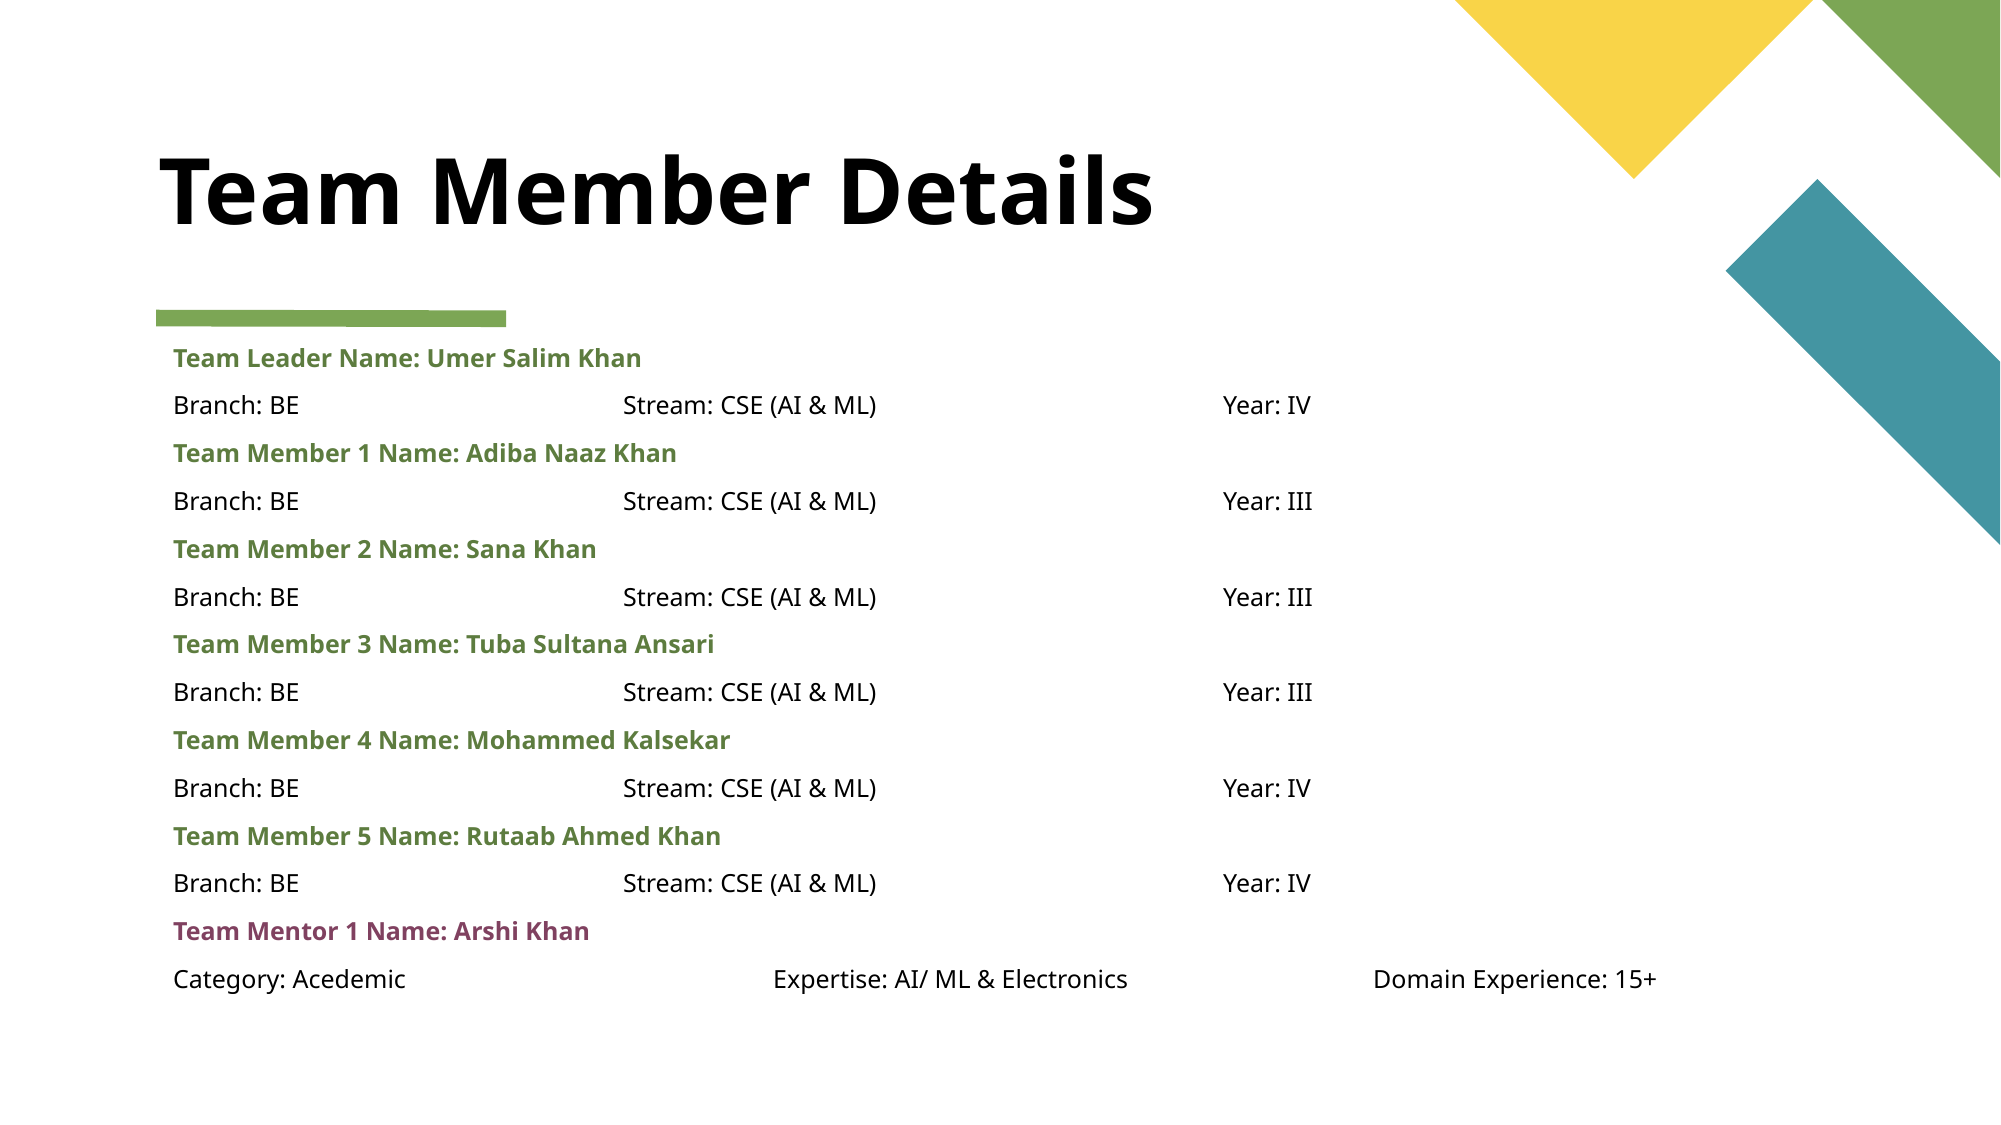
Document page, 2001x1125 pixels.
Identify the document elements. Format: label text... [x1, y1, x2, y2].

list Team Leader Name: Umer Salim Khan Branch: BE Stream: CSE (AI & ML) Year: IV Team Member 1 Name: Adiba Naaz Khan Branch: BE Stream: CSE (AI & ML) Year: III Team Member 2 Name: Sana Khan Branch: BE Stream: CSE (AI & ML) Year: III Team Member 3 Name: Tuba Sultana Ansari Branch: BE Stream: CSE (AI & ML) Year: III Team Member 4 Name: Mohammed Kalsekar Branch: BE Stream: CSE (AI & ML) Year: IV Team Member 5 Name: Rutaab Ahmed Khan Branch: BE Stream: CSE (AI & ML) Year: IV Team Mentor 1 Name: Arshi Khan Category: Acedemic Expertise: AI/ ML & Electronics Domain Experience: 15+ [158, 338, 1987, 1113]
title Team Member Details [158, 144, 1244, 245]
